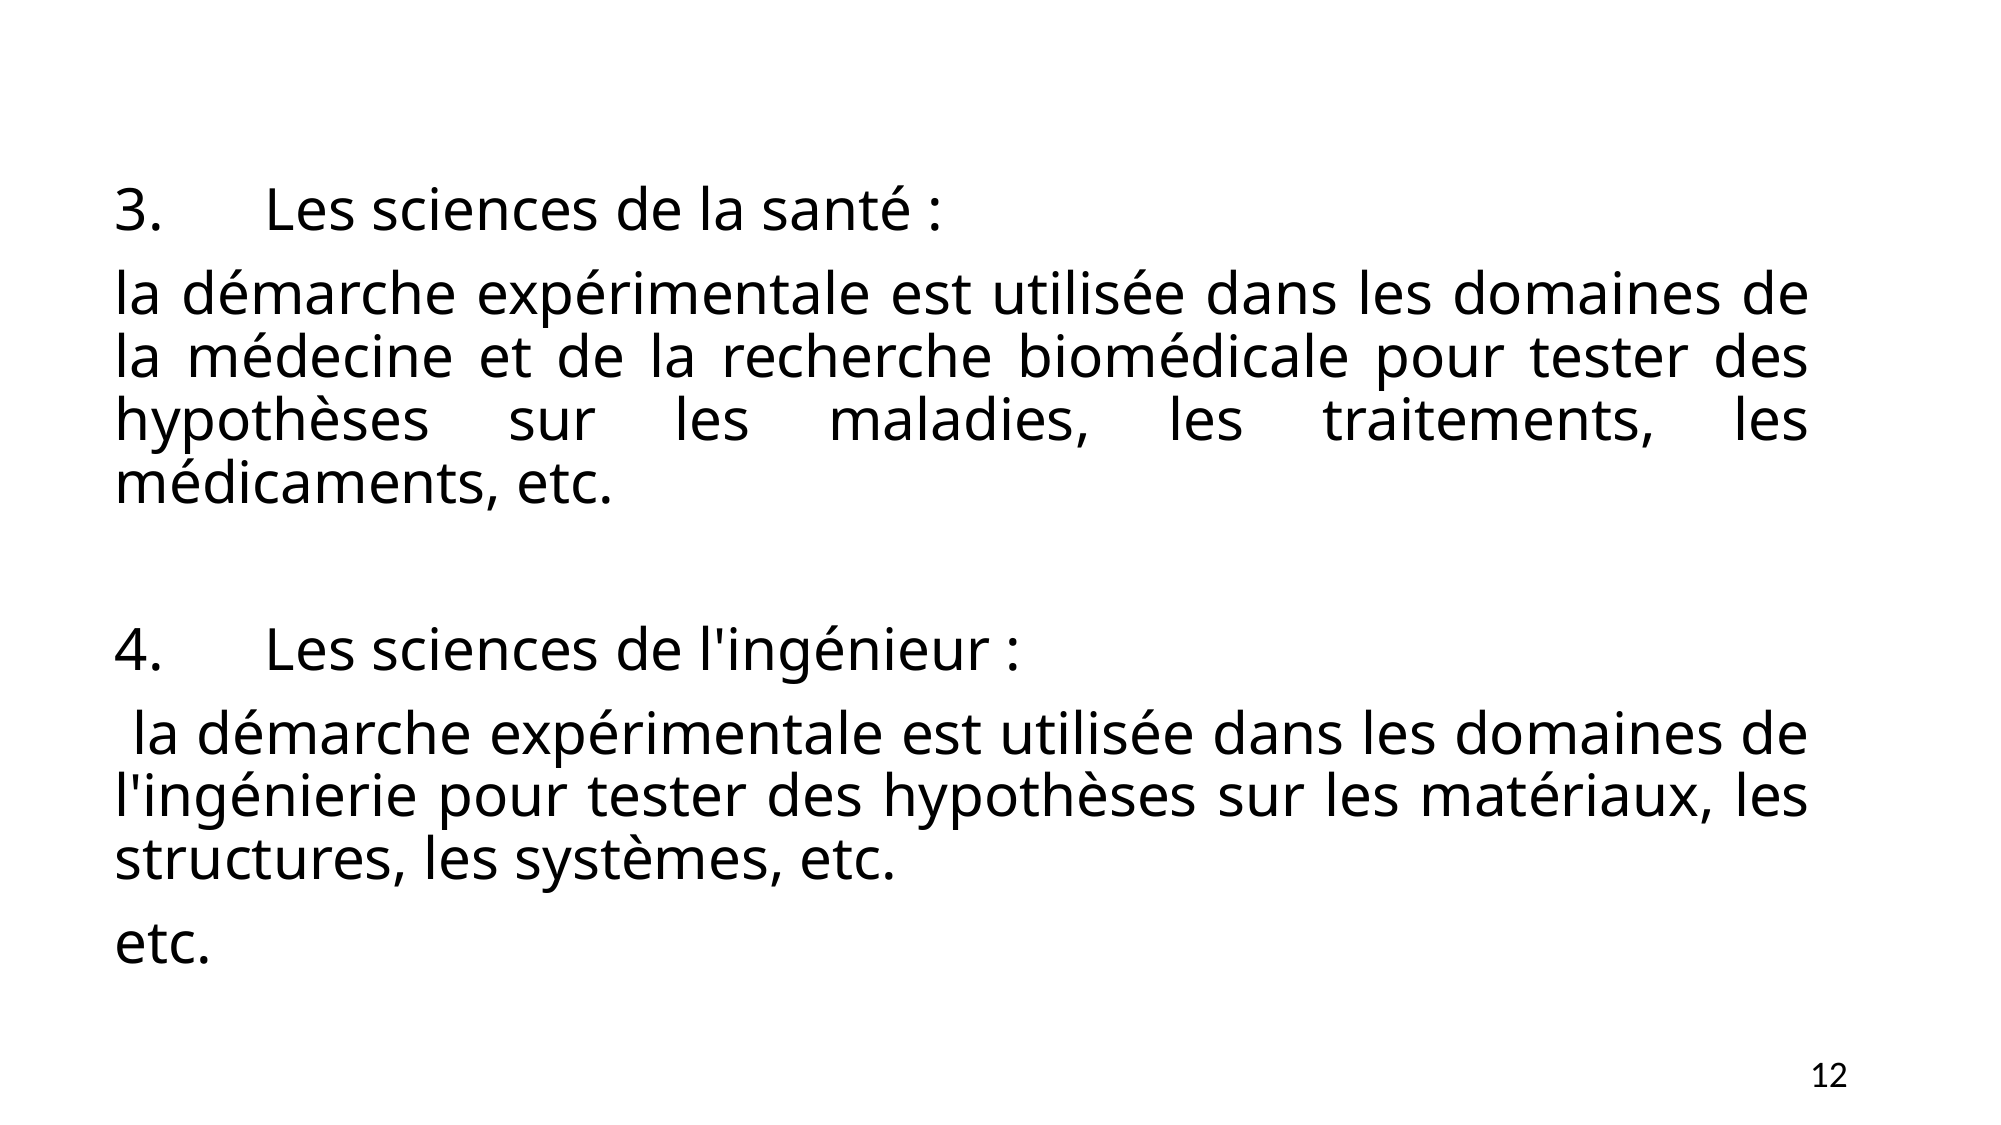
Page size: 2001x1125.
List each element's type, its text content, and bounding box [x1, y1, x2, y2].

list 3. Les sciences de la santé : la démarche expérimentale est utilisée dans les domaines de la médecine et de la recherche biomédicale pour tester des hypothèses sur les maladies, les traitements, les médicaments, etc. 4. Les sciences de l'ingénieur : la démarche expérimentale est utilisée dans les domaines de l'ingénierie pour tester des hypothèses sur les matériaux, les structures, les systèmes, etc. etc. [99, 173, 1825, 1018]
slide_number 12 [1412, 1042, 1863, 1103]
